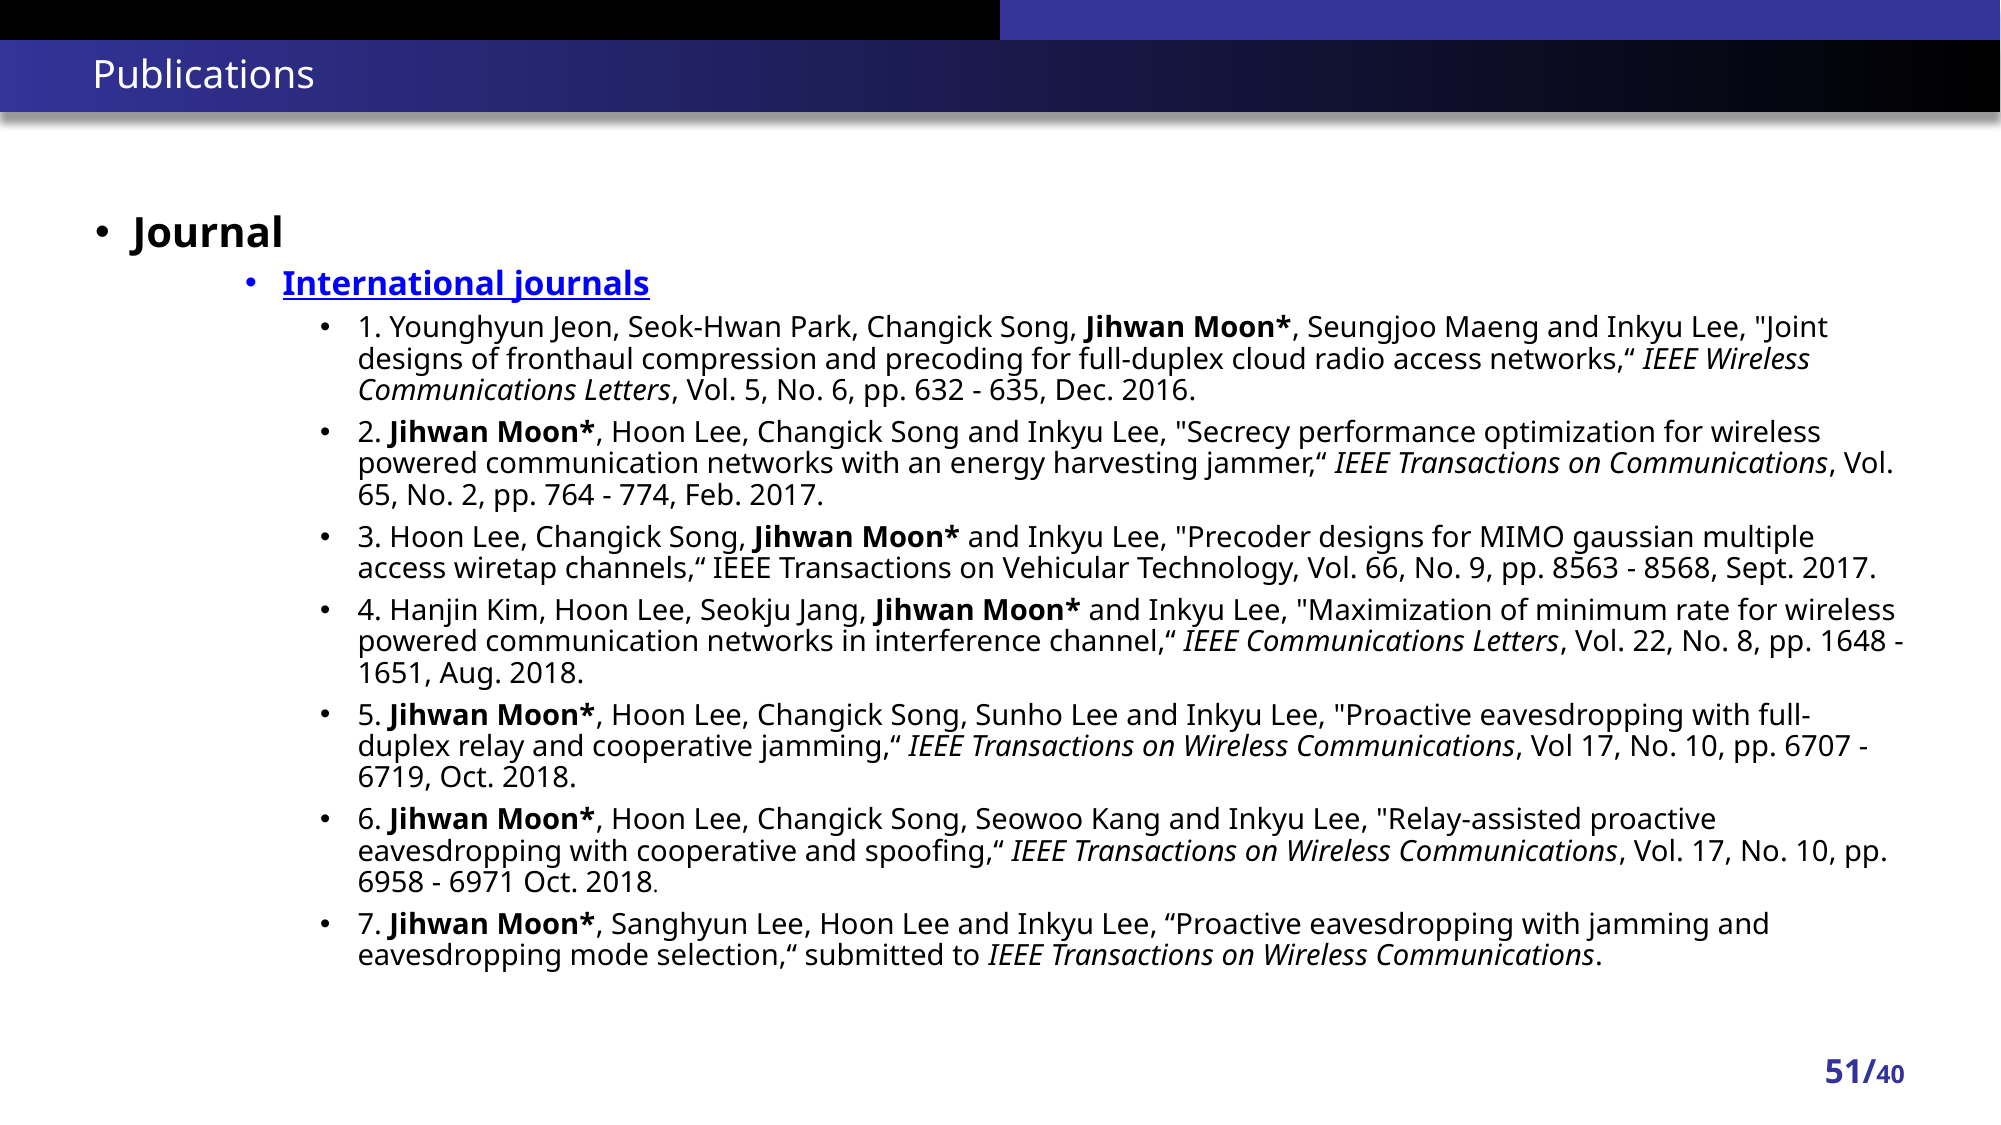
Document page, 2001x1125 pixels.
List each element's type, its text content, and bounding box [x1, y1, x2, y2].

slide_number 51/40 [1470, 1042, 1920, 1103]
list Journal International journals 1. Younghyun Jeon, Seok-Hwan Park, Changick Song, Jihwan Moon*, Seungjoo Maeng and Inkyu Lee, "Joint designs of fronthaul compression and precoding for full-duplex cloud radio access networks,“ IEEE Wireless Communications Letters, Vol. 5, No. 6, pp. 632 - 635, Dec. 2016. 2. Jihwan Moon*, Hoon Lee, Changick Song and Inkyu Lee, "Secrecy performance optimization for wireless powered communication networks with an energy harvesting jammer,“ IEEE Transactions on Communications, Vol. 65, No. 2, pp. 764 - 774, Feb. 2017. 3. Hoon Lee, Changick Song, Jihwan Moon* and Inkyu Lee, "Precoder designs for MIMO gaussian multiple access wiretap channels,“ IEEE Transactions on Vehicular Technology, Vol. 66, No. 9, pp. 8563 - 8568, Sept. 2017. 4. Hanjin Kim, Hoon Lee, Seokju Jang, Jihwan Moon* and Inkyu Lee, "Maximization of minimum rate for wireless powered communication networks in interference channel,“ IEEE Communications Letters, Vol. 22, No. 8, pp. 1648 - 1651, Aug. 2018. 5. Jihwan Moon*, Hoon Lee, Changick Song, Sunho Lee and Inkyu Lee, "Proactive eavesdropping with full-duplex relay and cooperative jamming,“ IEEE Transactions on Wireless Communications, Vol 17, No. 10, pp. 6707 - 6719, Oct. 2018. 6. Jihwan Moon*, Hoon Lee, Changick Song, Seowoo Kang and Inkyu Lee, "Relay-assisted proactive eavesdropping with cooperative and spoofing,“ IEEE Transactions on Wireless Communications, Vol. 17, No. 10, pp. 6958 - 6971 Oct. 2018. 7. Jihwan Moon*, Sanghyun Lee, Hoon Lee and Inkyu Lee, “Proactive eavesdropping with jamming and eavesdropping mode selection,“ submitted to IEEE Transactions on Wireless Communications. [79, 203, 1920, 1012]
title Publications [77, 47, 1803, 105]
